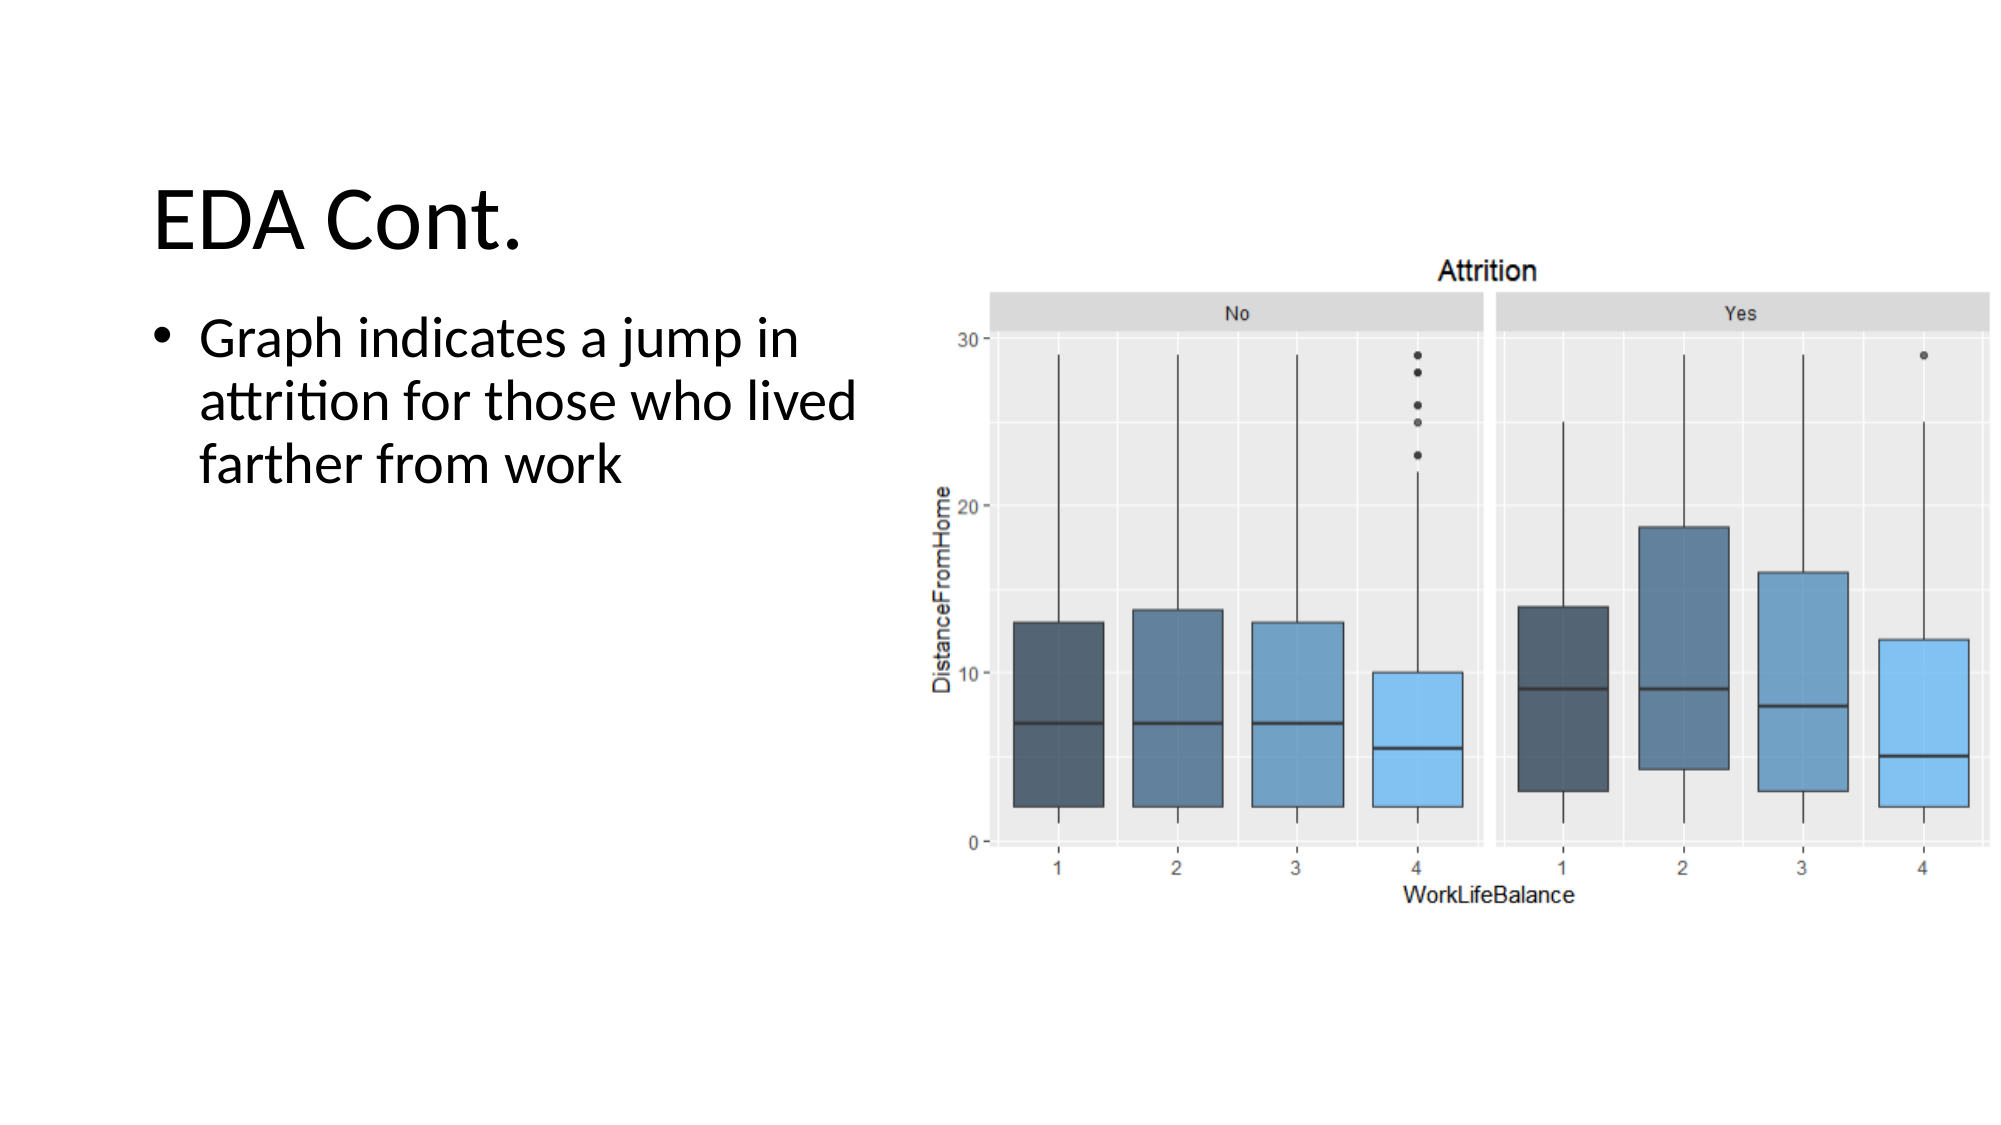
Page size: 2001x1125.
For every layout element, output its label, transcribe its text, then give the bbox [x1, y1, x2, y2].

list Graph indicates a jump in attrition for those who lived farther from work [137, 299, 929, 1014]
title EDA Cont. [137, 59, 1863, 278]
picture [928, 248, 2000, 926]
